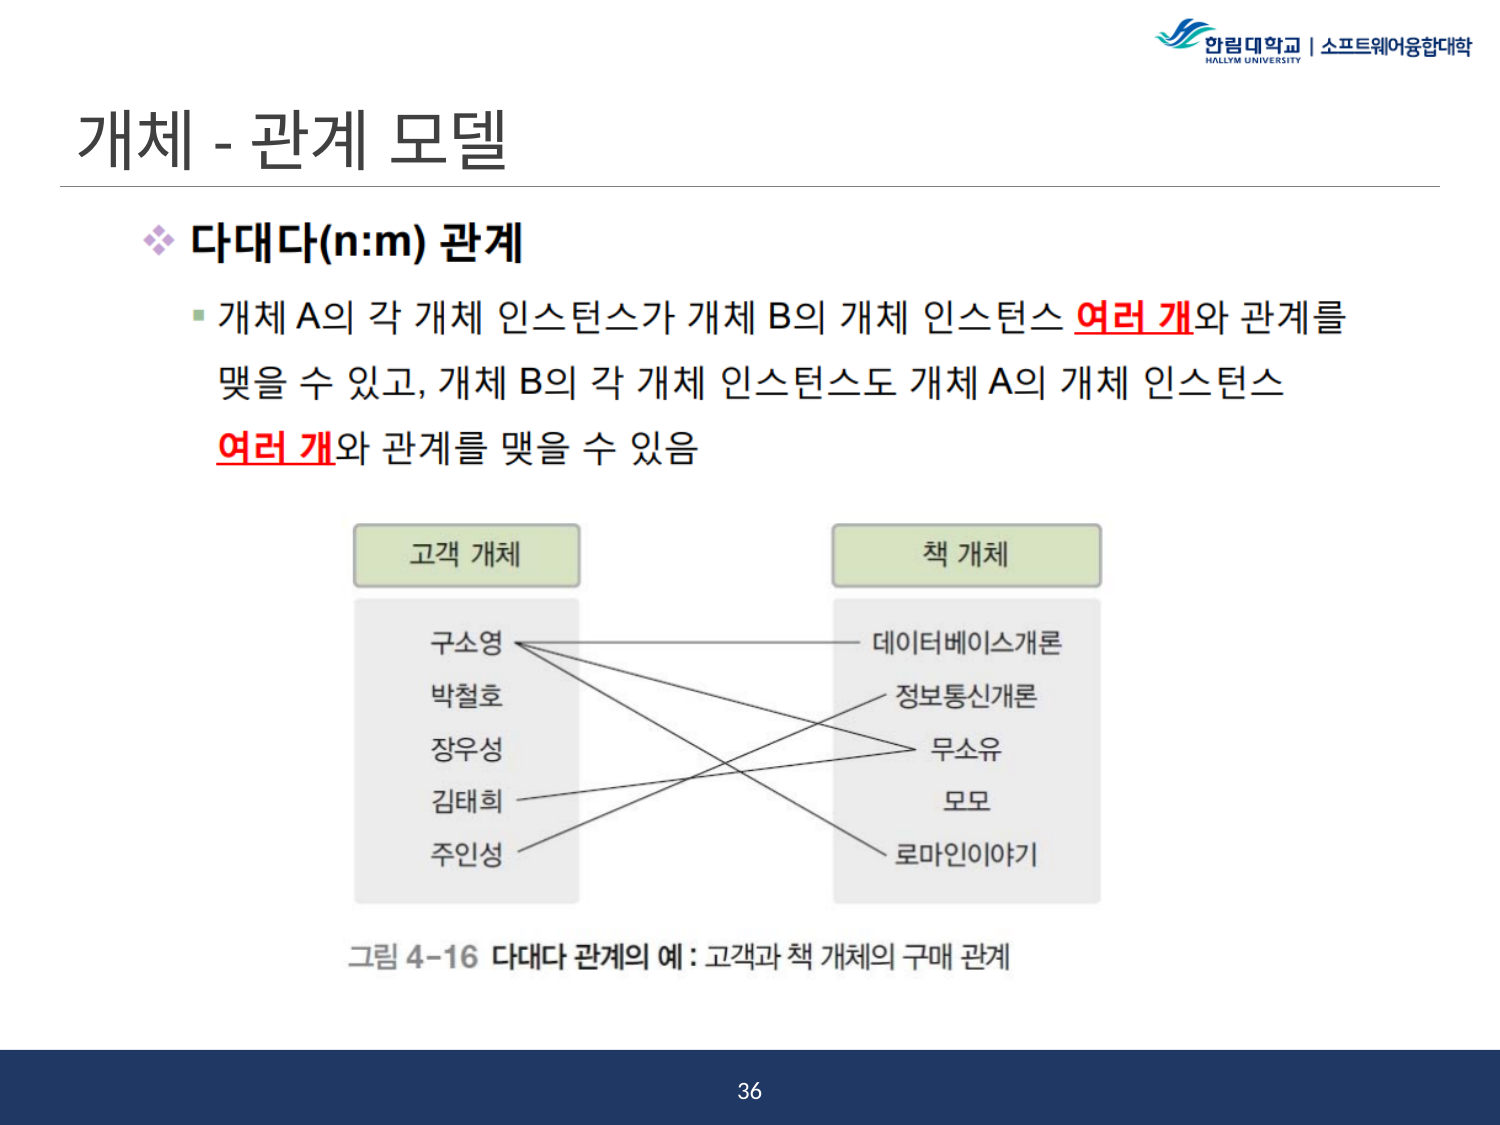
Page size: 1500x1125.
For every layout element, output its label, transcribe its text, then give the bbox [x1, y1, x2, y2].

title 개체-관계 모델 [60, 62, 1440, 187]
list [123, 203, 1377, 982]
slide_number 35 [669, 1059, 831, 1120]
picture [1148, 7, 1483, 76]
